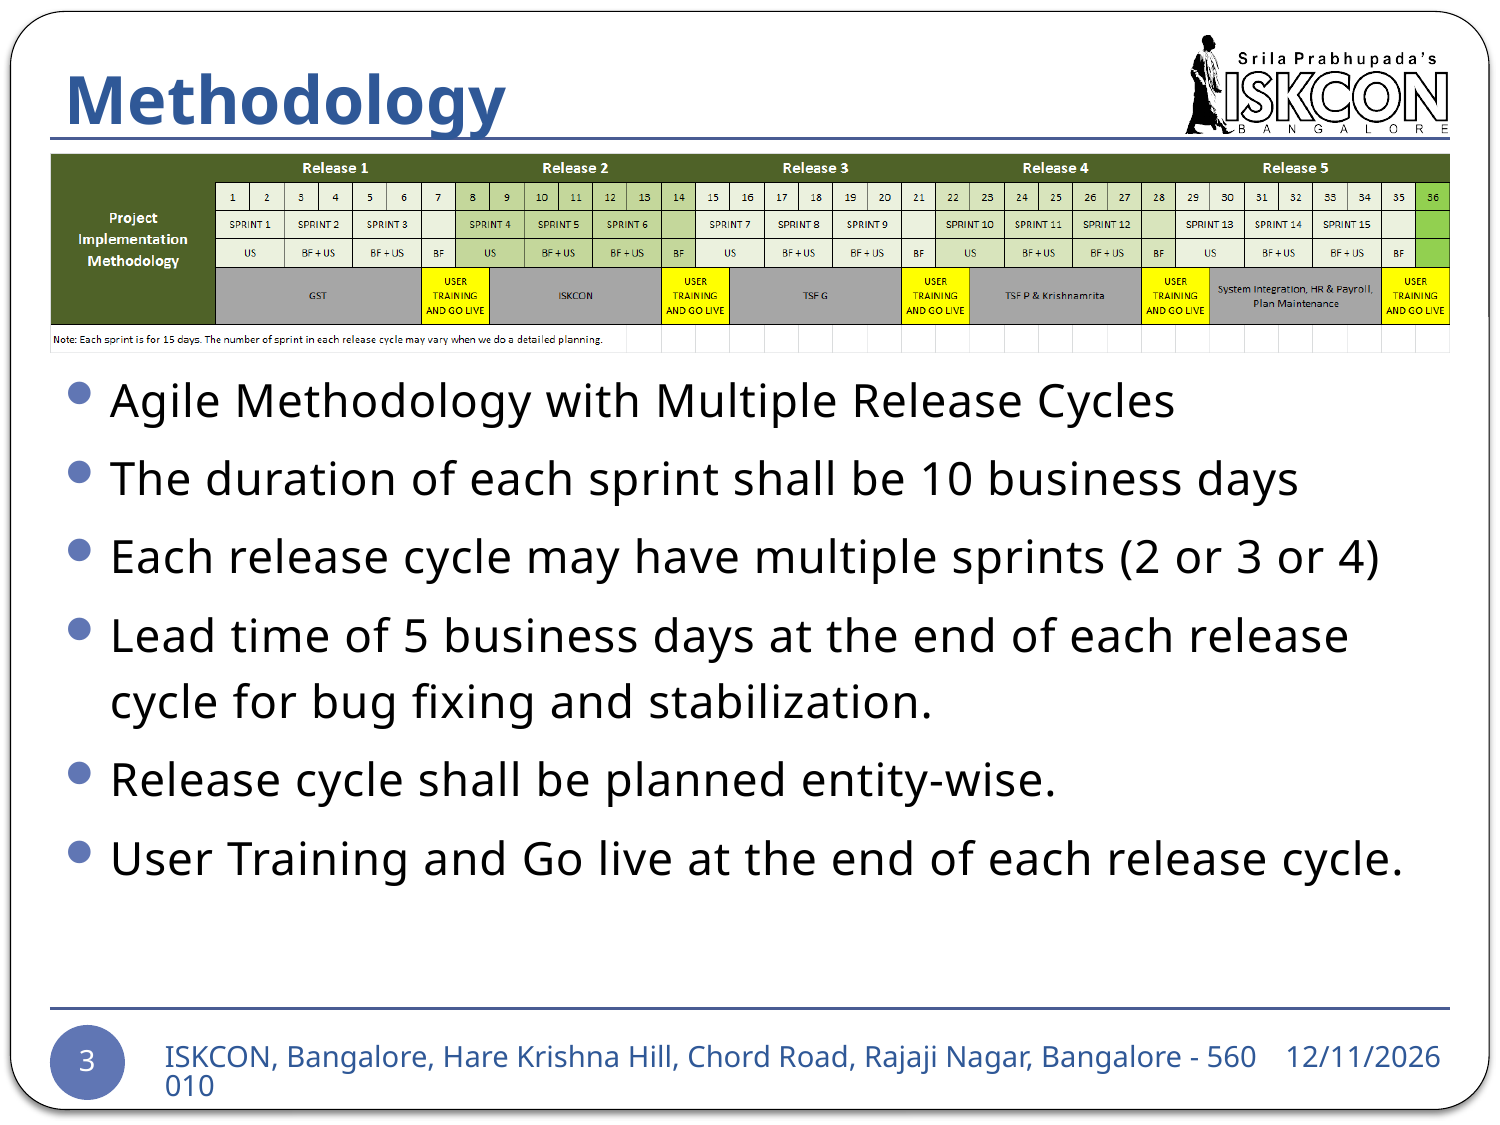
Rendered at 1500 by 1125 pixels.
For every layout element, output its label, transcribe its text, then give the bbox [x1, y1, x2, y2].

list Agile Methodology with Multiple Release Cycles The duration of each sprint shall be 10 business days Each release cycle may have multiple sprints (2 or 3 or 4) Lead time of 5 business days at the end of each release cycle for bug fixing and stabilization. Release cycle shall be planned entity-wise. User Training and Go live at the end of each release cycle. [50, 362, 1450, 988]
footer ISKCON, Bangalore, Hare Krishna Hill, Chord Road, Rajaji Nagar, Bangalore - 560010 [150, 1021, 1288, 1096]
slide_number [1050, 1019, 1457, 1098]
slide_number 3 [49, 1024, 125, 1100]
picture [1185, 35, 1448, 134]
picture [49, 152, 1451, 354]
title Methodology [50, 0, 1175, 138]
